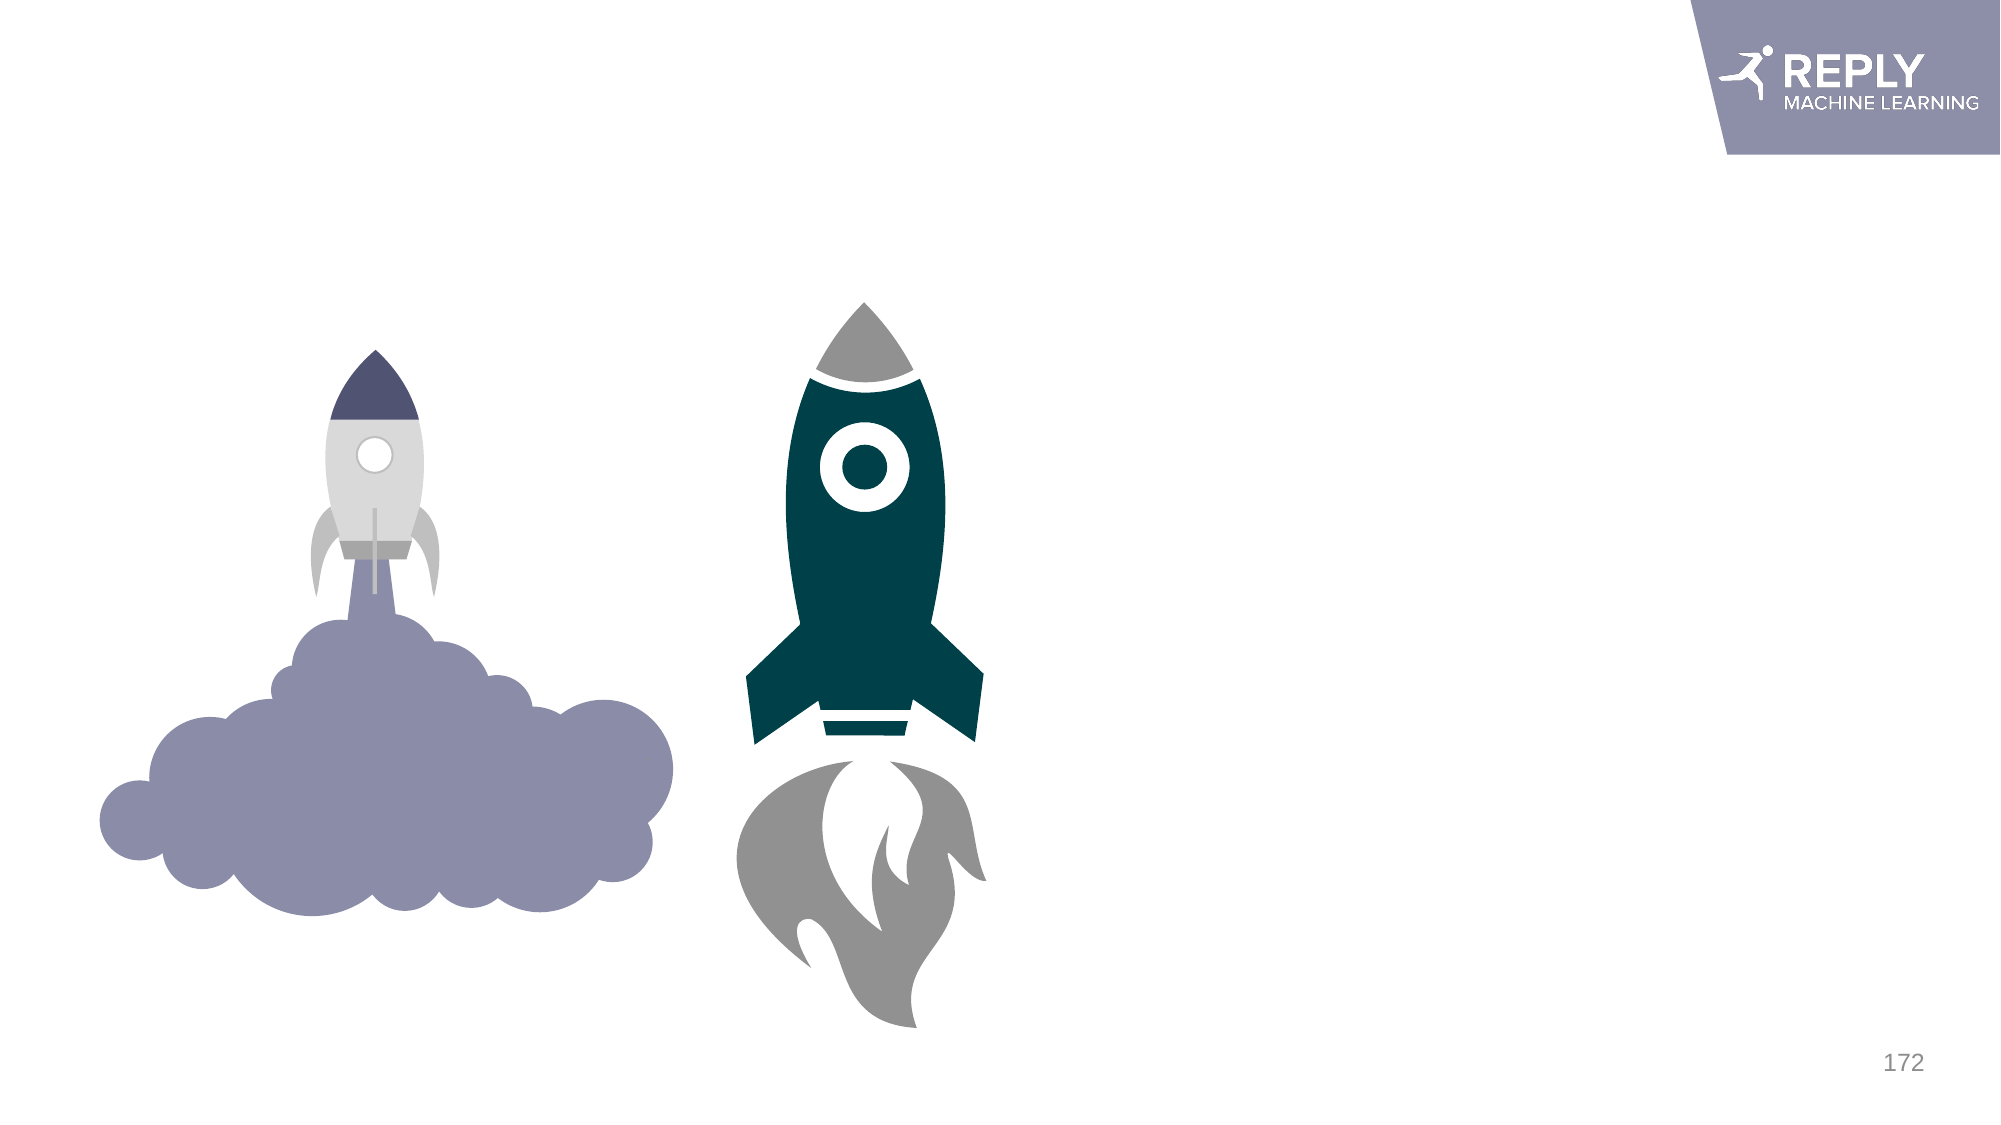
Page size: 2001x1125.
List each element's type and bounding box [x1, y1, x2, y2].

text_box [99, 302, 987, 1028]
slide_number [1490, 1042, 1940, 1080]
